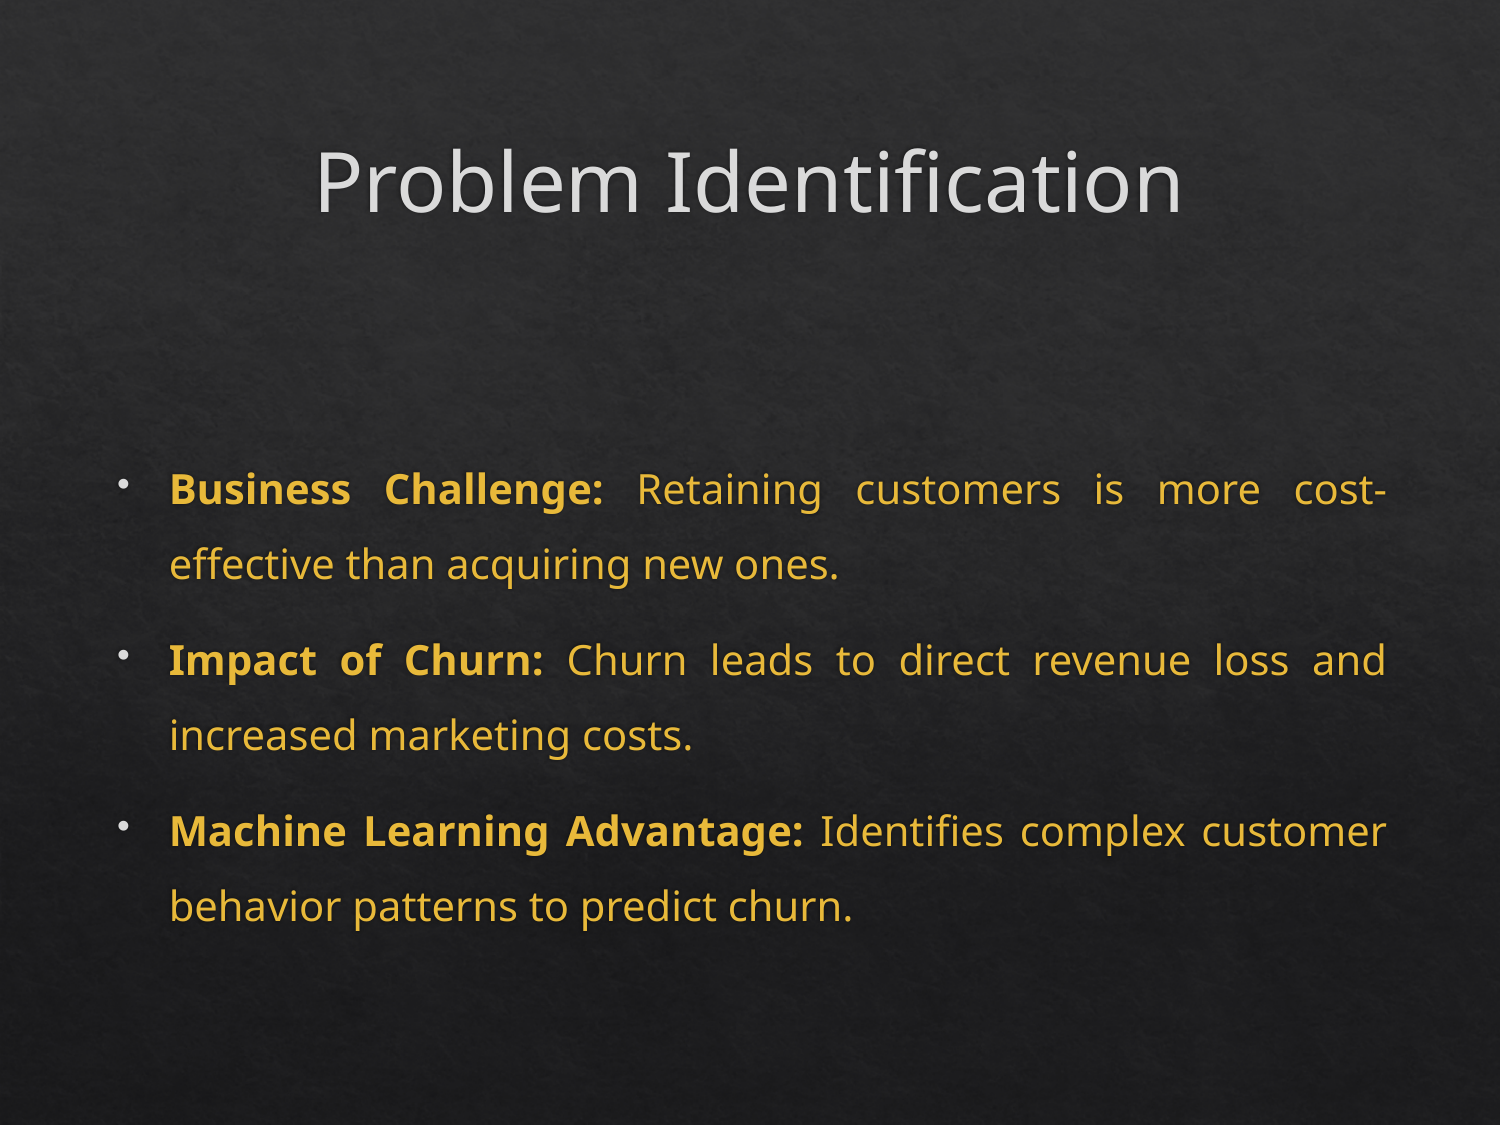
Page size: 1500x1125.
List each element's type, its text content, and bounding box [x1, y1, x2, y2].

title Problem Identification [112, 99, 1387, 260]
list Business Challenge: Retaining customers is more cost-effective than acquiring new ones. Impact of Churn: Churn leads to direct revenue loss and increased marketing costs. Machine Learning Advantage: Identifies complex customer behavior patterns to predict churn. [97, 430, 1403, 1098]
